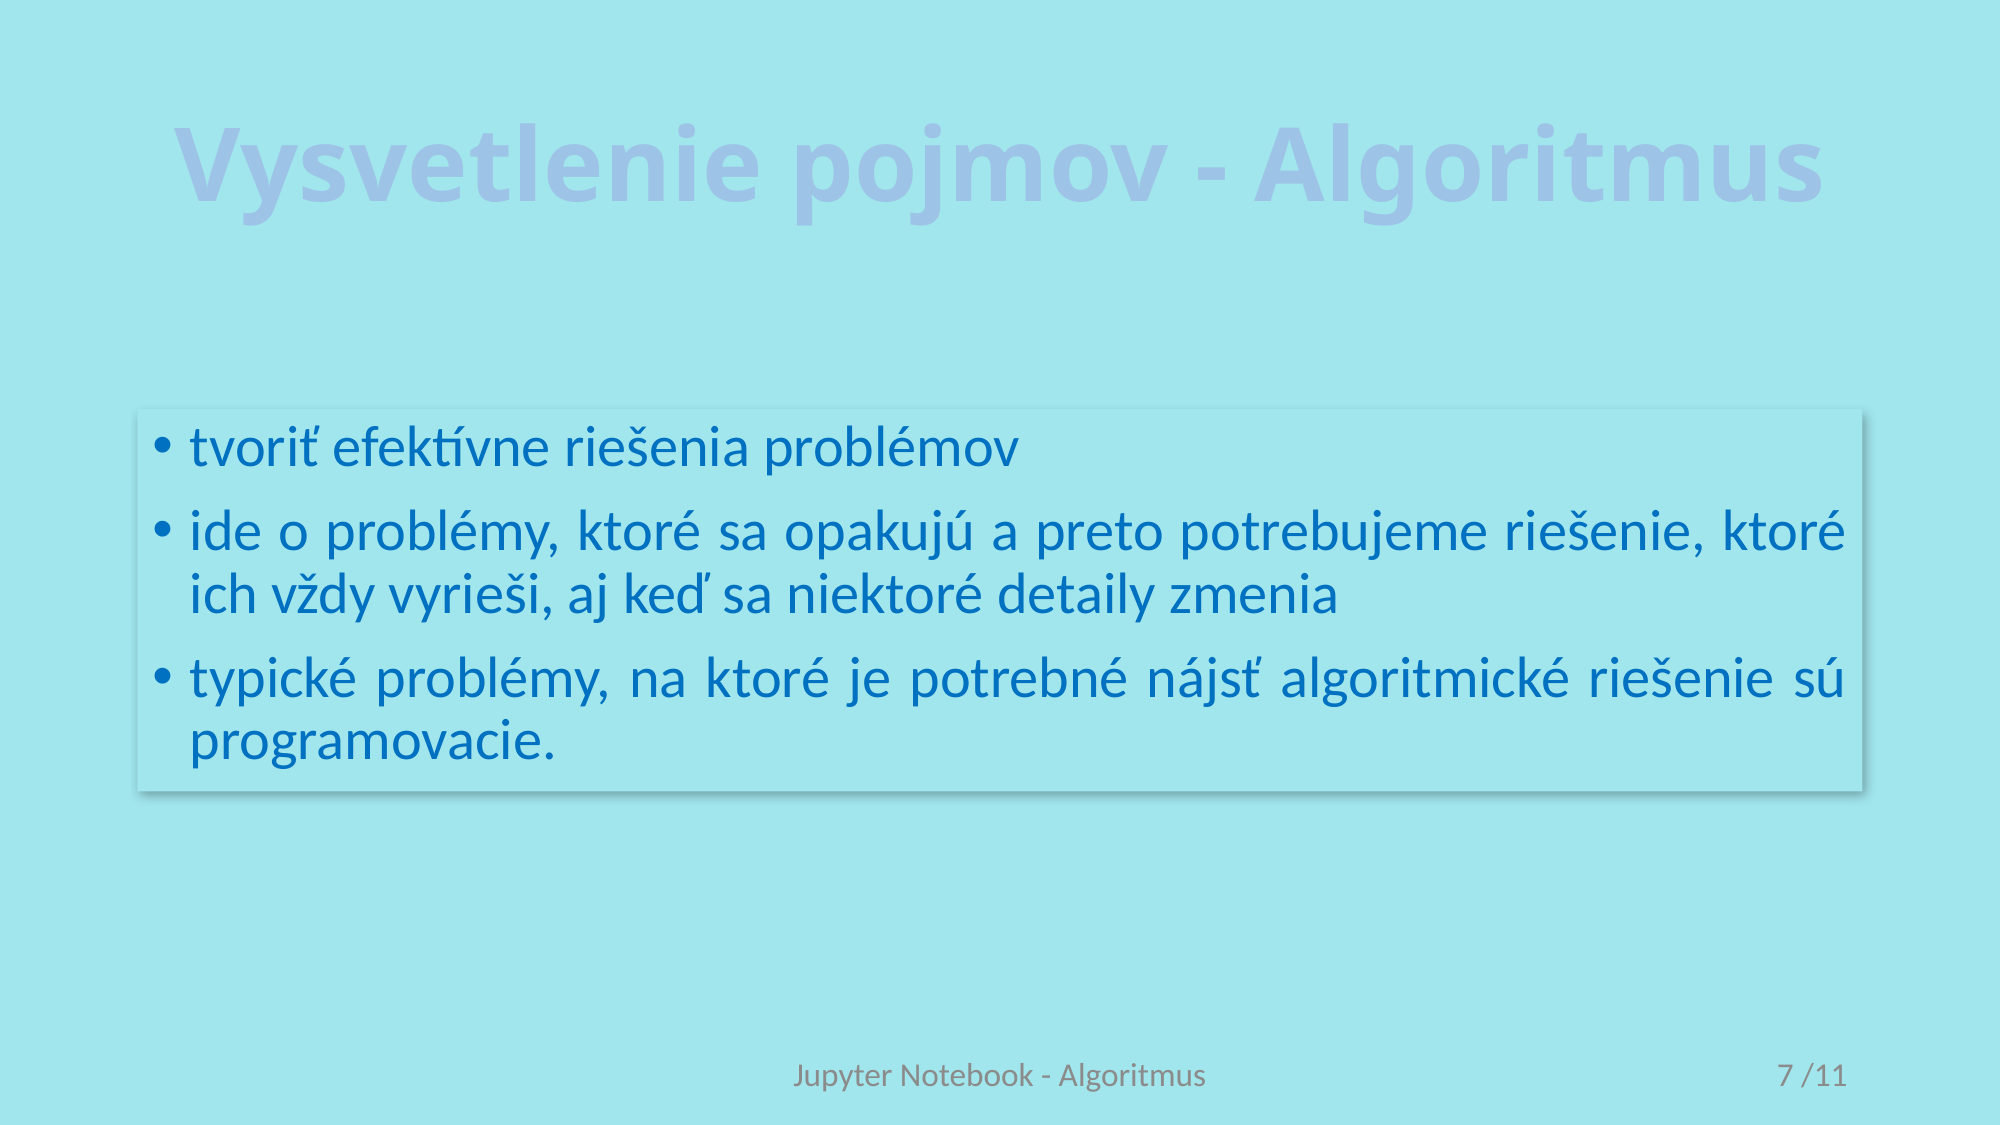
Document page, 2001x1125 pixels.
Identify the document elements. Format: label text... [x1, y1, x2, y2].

footer Jupyter Notebook - Algoritmus [662, 1042, 1338, 1103]
list tvoriť efektívne riešenia problémov ide o problémy, ktoré sa opakujú a preto potrebujeme riešenie, ktoré ich vždy vyrieši, aj keď sa niektoré detaily zmenia typické problémy, na ktoré je potrebné nájsť algoritmické riešenie sú programovacie. [136, 408, 1863, 792]
title Vysvetlenie pojmov - Algoritmus [137, 59, 1863, 278]
slide_number 7 /11 [1412, 1042, 1863, 1103]
